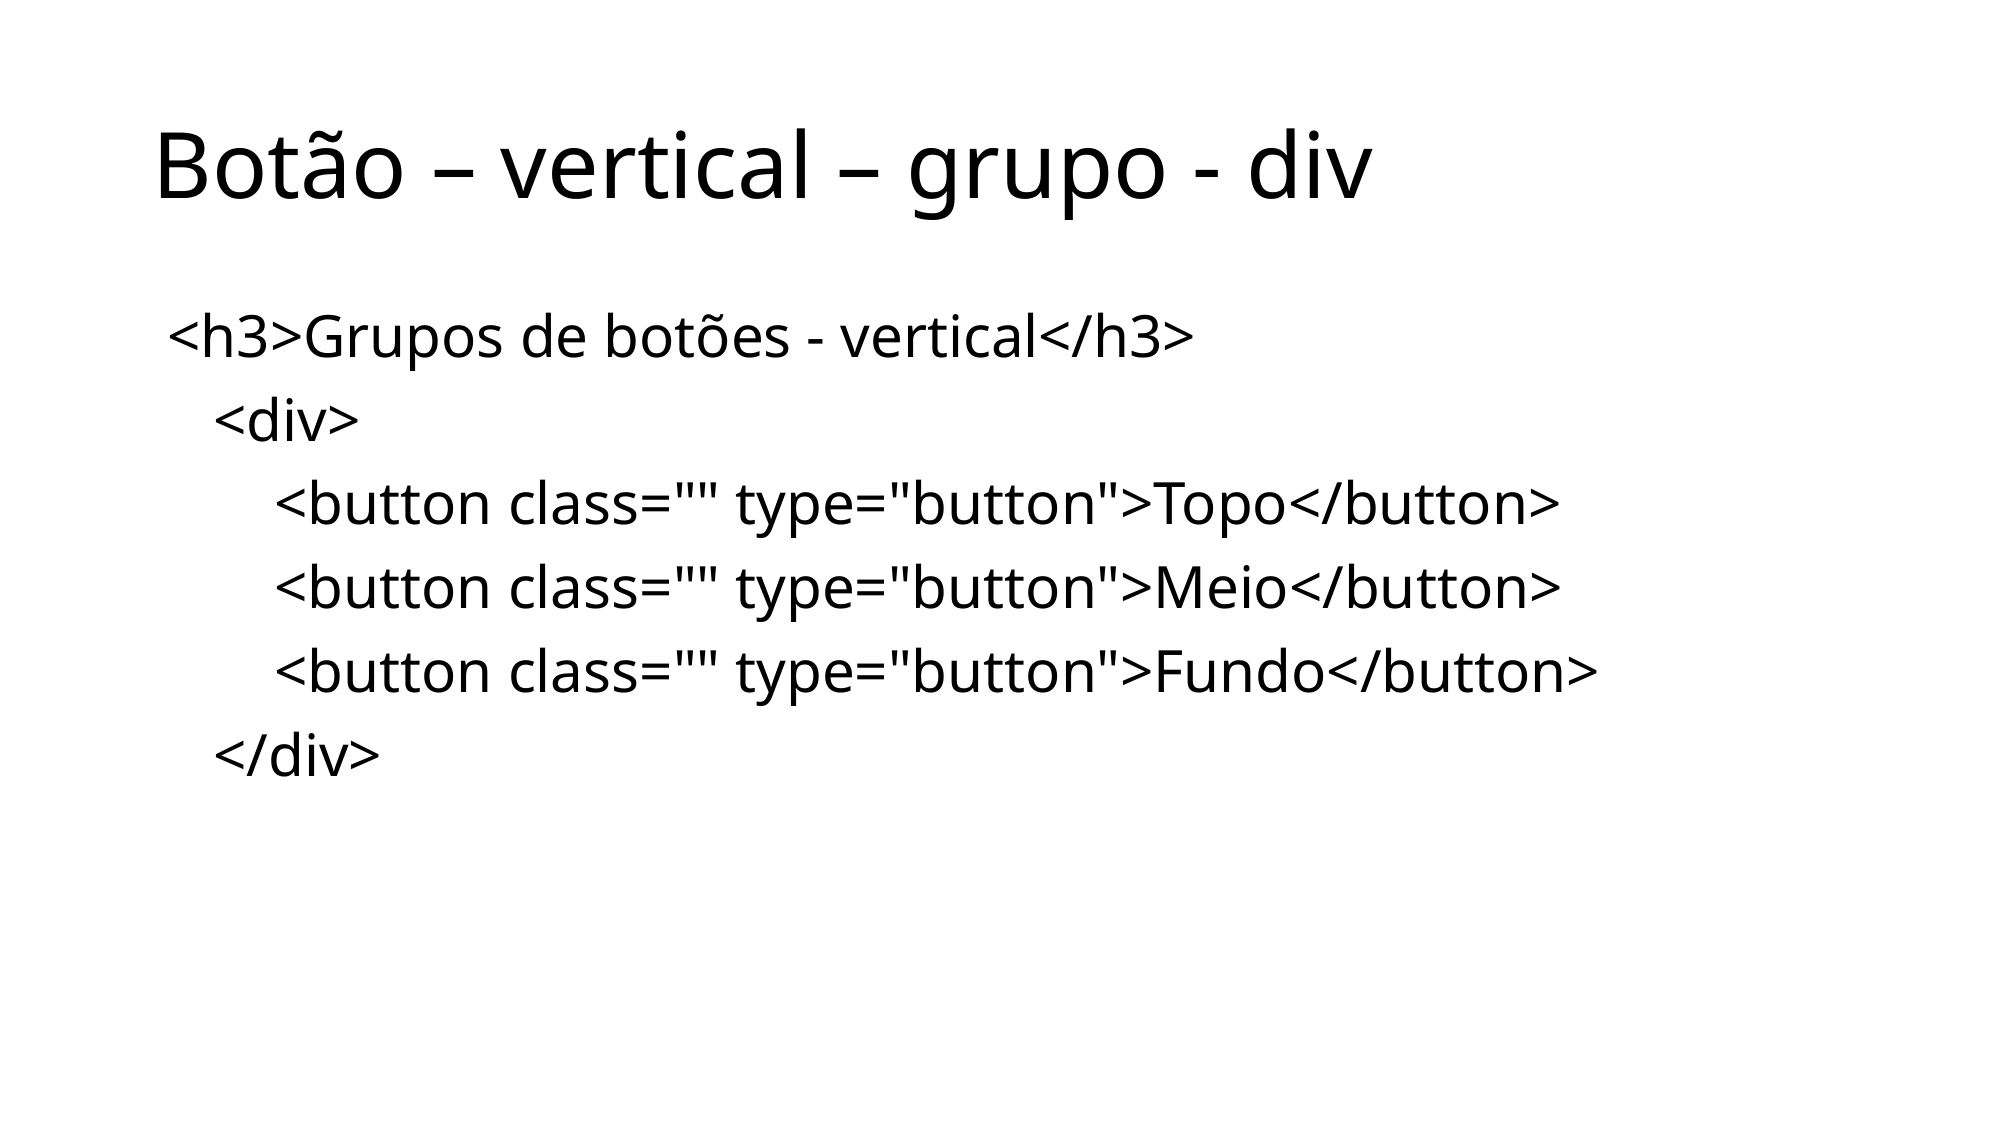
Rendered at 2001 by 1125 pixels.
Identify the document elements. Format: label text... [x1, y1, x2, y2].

title Botão – vertical – grupo - div [137, 59, 1863, 278]
list <h3>Grupos de botões - vertical</h3> <div> <button class="" type="button">Topo</button> <button class="" type="button">Meio</button> <button class="" type="button">Fundo</button> </div> [137, 299, 1863, 1014]
